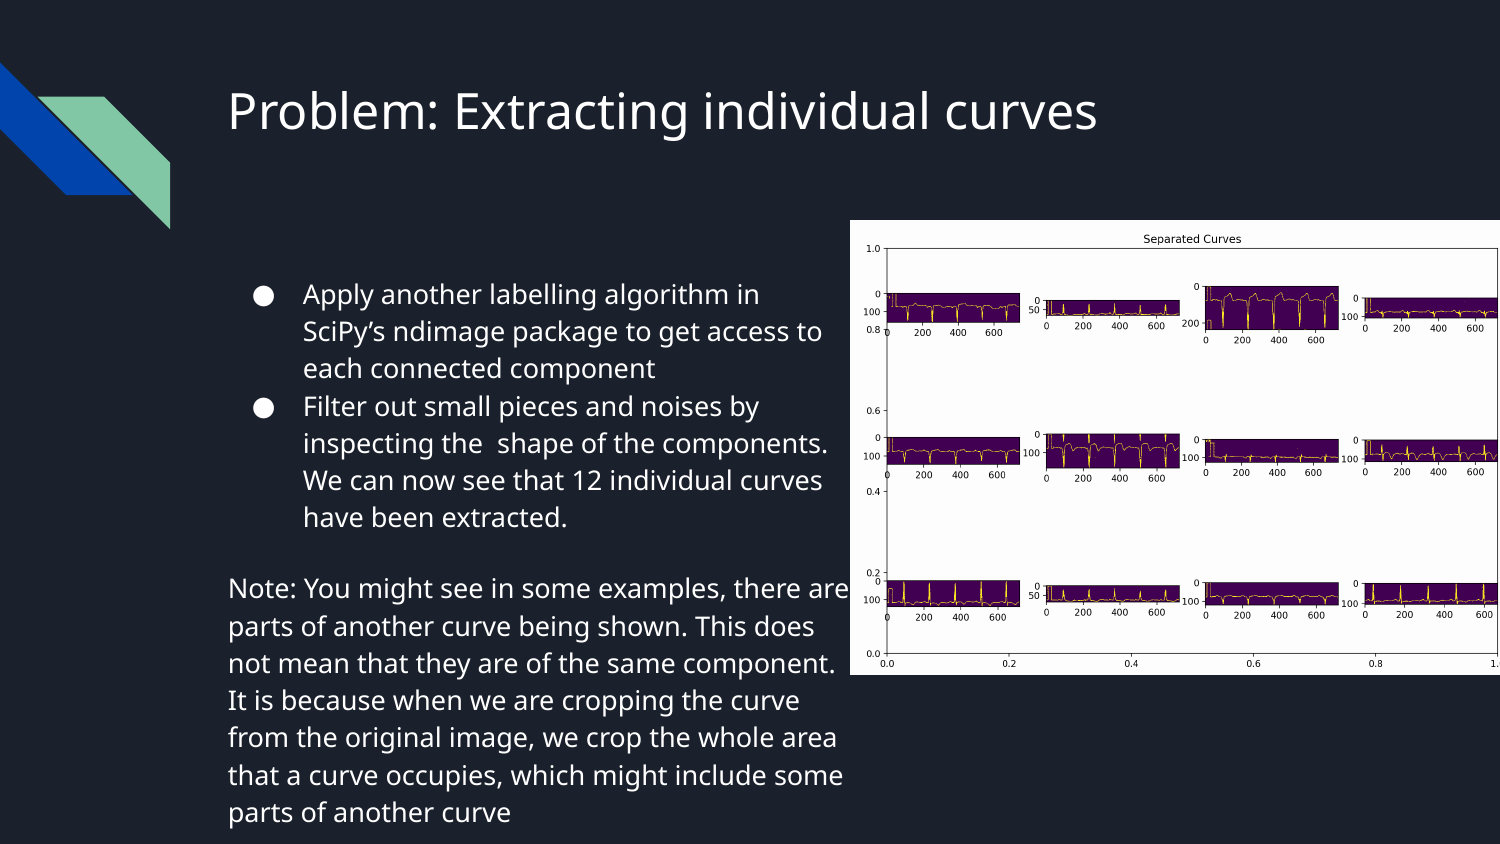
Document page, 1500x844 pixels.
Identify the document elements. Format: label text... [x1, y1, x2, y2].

picture [850, 220, 1500, 675]
title Problem: Extracting individual curves [212, 64, 1368, 215]
list Apply another labelling algorithm in SciPy’s ndimage package to get access to each connected component Filter out small pieces and noises by inspecting the shape of the components. We can now see that 12 individual curves have been extracted. Note: You might see in some examples, there are parts of another curve being shown. This does not mean that they are of the same component. It is because when we are cropping the curve from the original image, we crop the whole area that a curve occupies, which might include some parts of another curve [212, 257, 865, 739]
